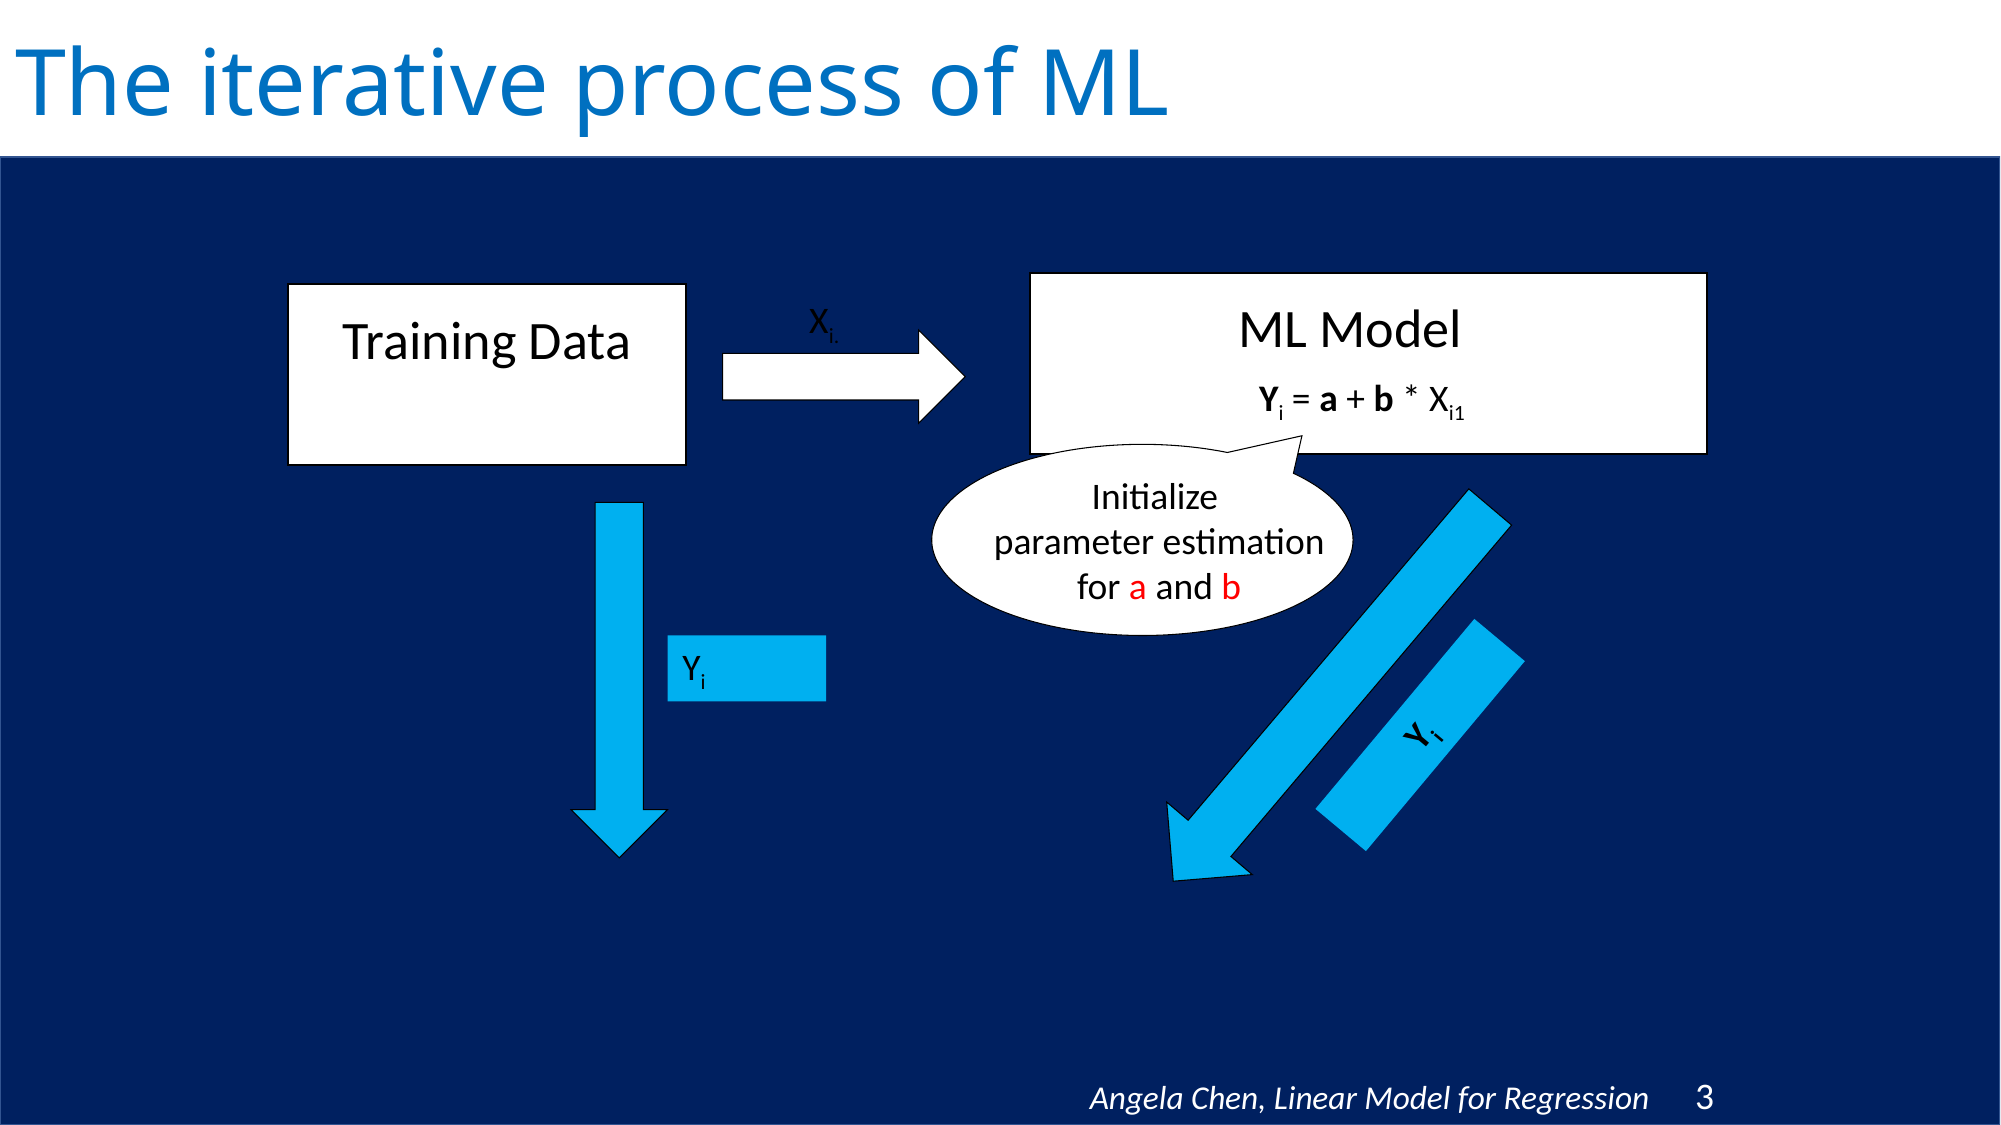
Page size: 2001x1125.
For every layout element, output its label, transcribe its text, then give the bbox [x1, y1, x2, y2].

title The iterative process of ML [0, 28, 1725, 143]
list [21, 229, 1747, 944]
text_box Angela Chen, Linear Model for Regression 3 [905, 1064, 1756, 1125]
text_box Xi. [794, 288, 950, 355]
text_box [571, 502, 827, 858]
text_box Initialize parameter estimation for a and b [965, 464, 1275, 750]
text_box [722, 352, 950, 425]
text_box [950, 273, 1763, 454]
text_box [1275, 448, 1449, 940]
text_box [288, 284, 687, 465]
